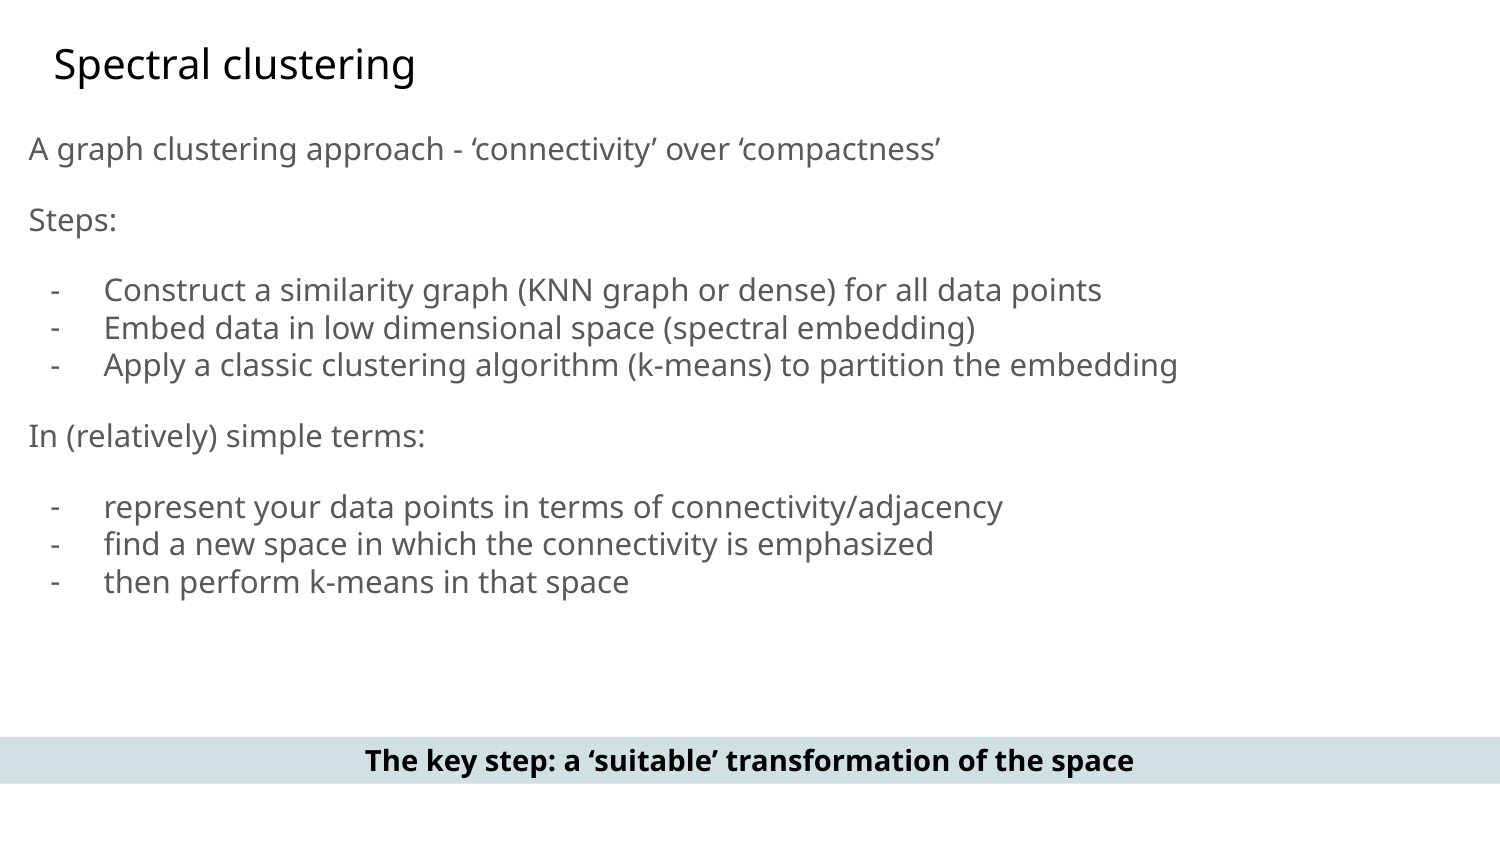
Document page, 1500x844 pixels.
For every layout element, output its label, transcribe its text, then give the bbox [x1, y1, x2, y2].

list A graph clustering approach - ‘connectivity’ over ‘compactness’ Steps: Construct a similarity graph (KNN graph or dense) for all data points Embed data in low dimensional space (spectral embedding) Apply a classic clustering algorithm (k-means) to partition the embedding In (relatively) simple terms: represent your data points in terms of connectivity/adjacency find a new space in which the connectivity is emphasized then perform k-means in that space [13, 114, 1412, 675]
title Spectral clustering [38, 23, 1437, 117]
text_box The key step: a ‘suitable’ transformation of the space [0, 736, 1500, 784]
